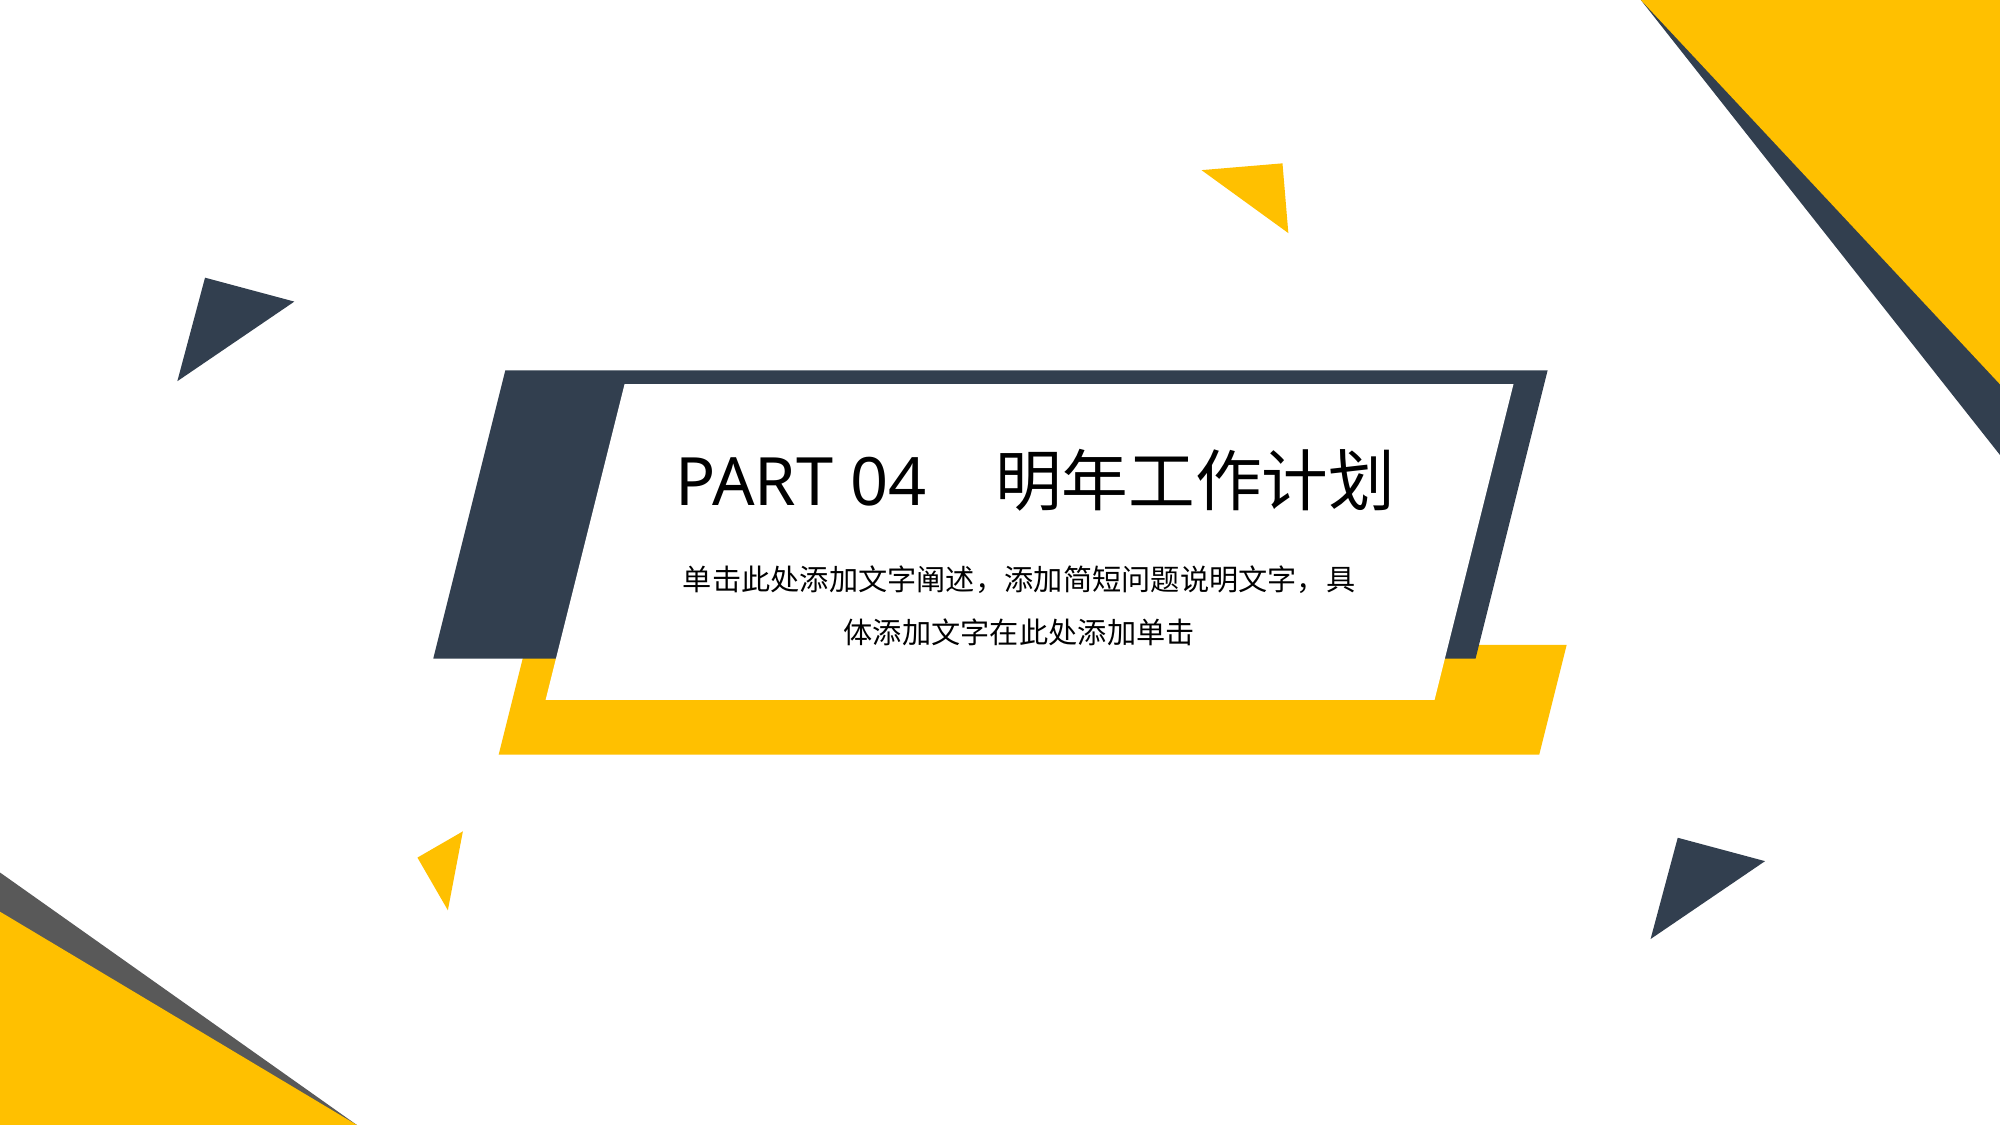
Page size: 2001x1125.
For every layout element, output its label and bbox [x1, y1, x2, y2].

text_box [433, 370, 1567, 755]
text_box [1198, 162, 1290, 236]
text_box [175, 276, 297, 384]
text_box [1648, 836, 1768, 942]
text_box [416, 829, 465, 914]
text_box [1640, 0, 2000, 455]
text_box [0, 870, 357, 1125]
